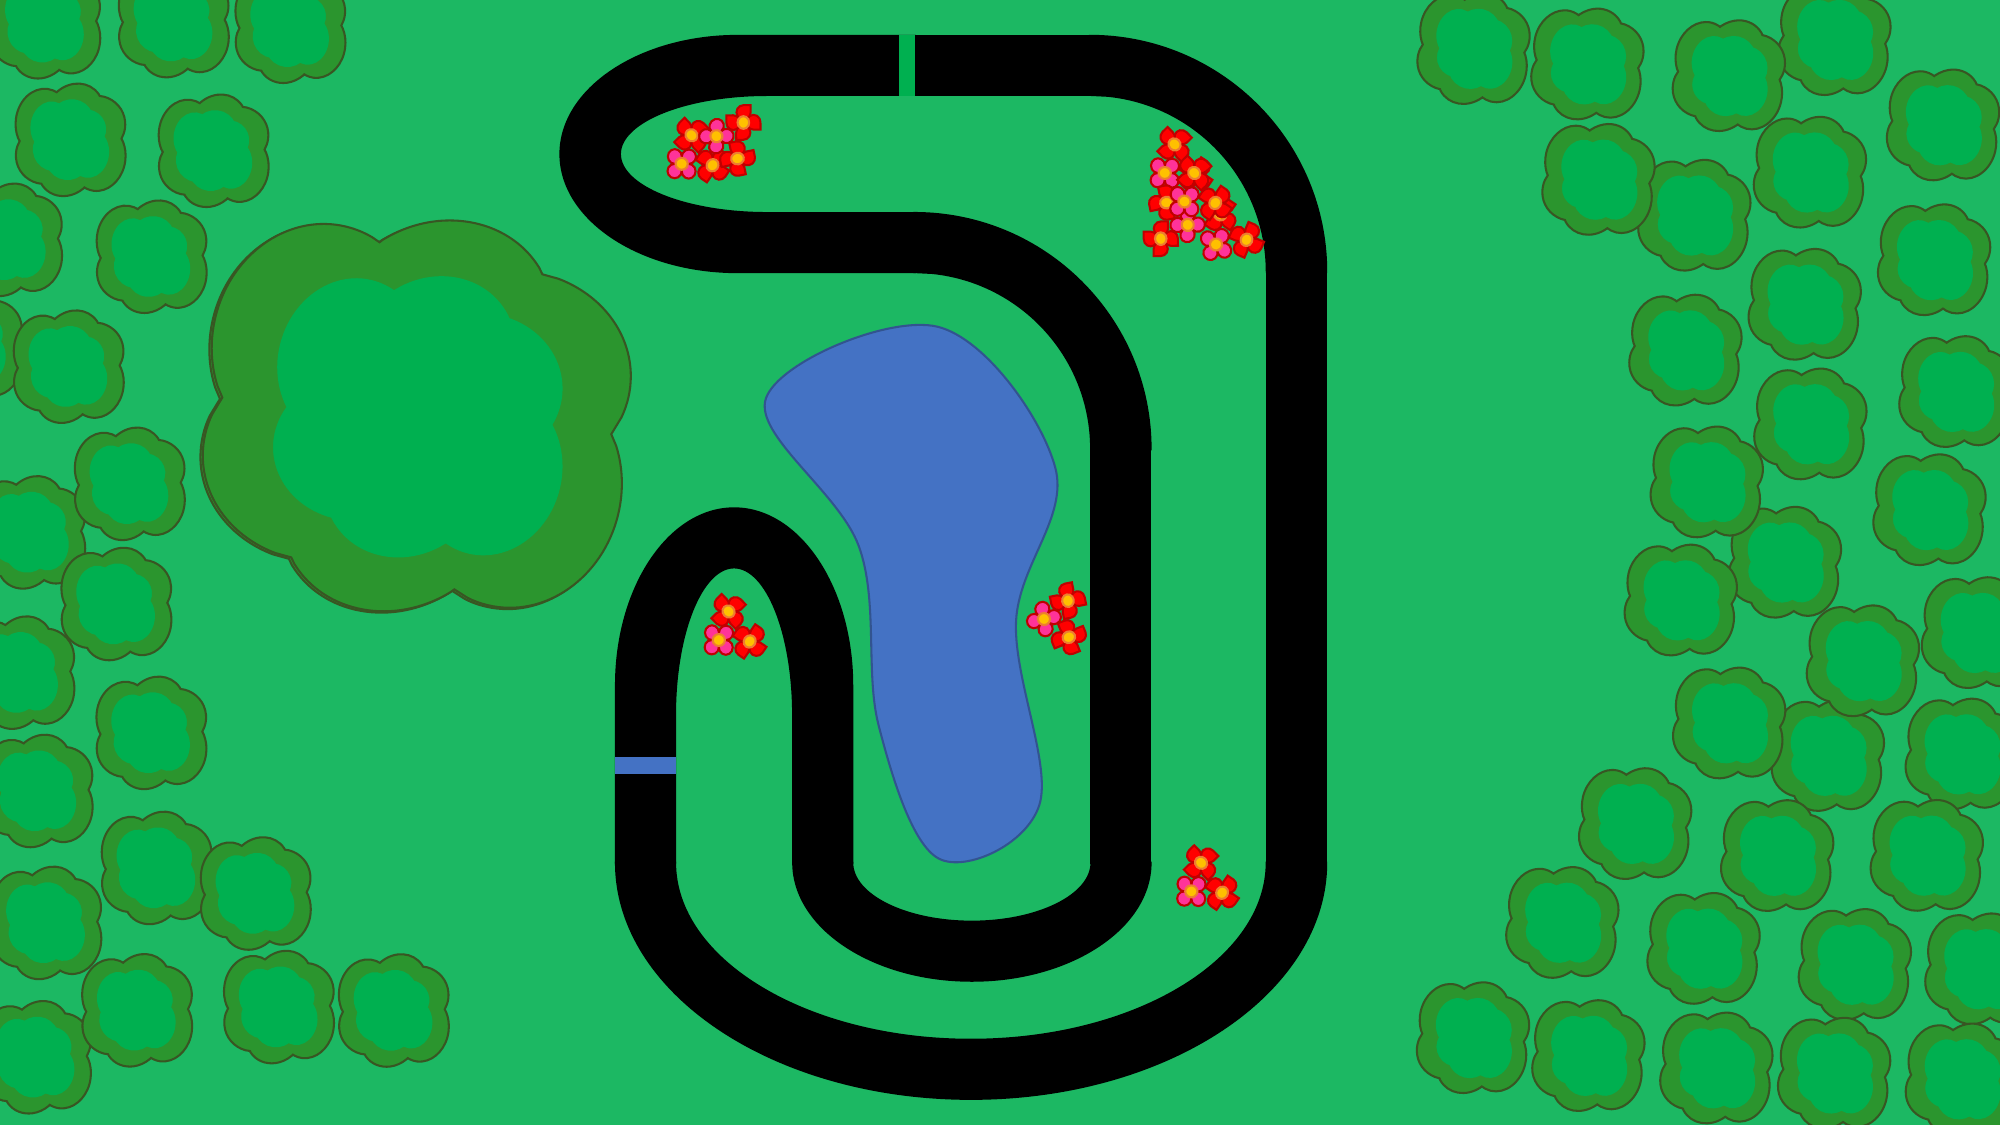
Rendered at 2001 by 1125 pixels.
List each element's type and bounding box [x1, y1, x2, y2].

text_box [1170, 158, 1230, 218]
text_box [1150, 129, 1210, 189]
text_box [1034, 586, 1094, 646]
text_box [1198, 198, 1258, 258]
text_box [0, 0, 400, 1106]
text_box [560, 35, 1327, 1099]
text_box [1416, 0, 2000, 1125]
text_box [704, 596, 764, 656]
text_box [1177, 848, 1237, 908]
text_box [1137, 194, 1197, 254]
text_box [667, 120, 727, 180]
text_box [400, 214, 636, 617]
text_box [707, 107, 767, 167]
